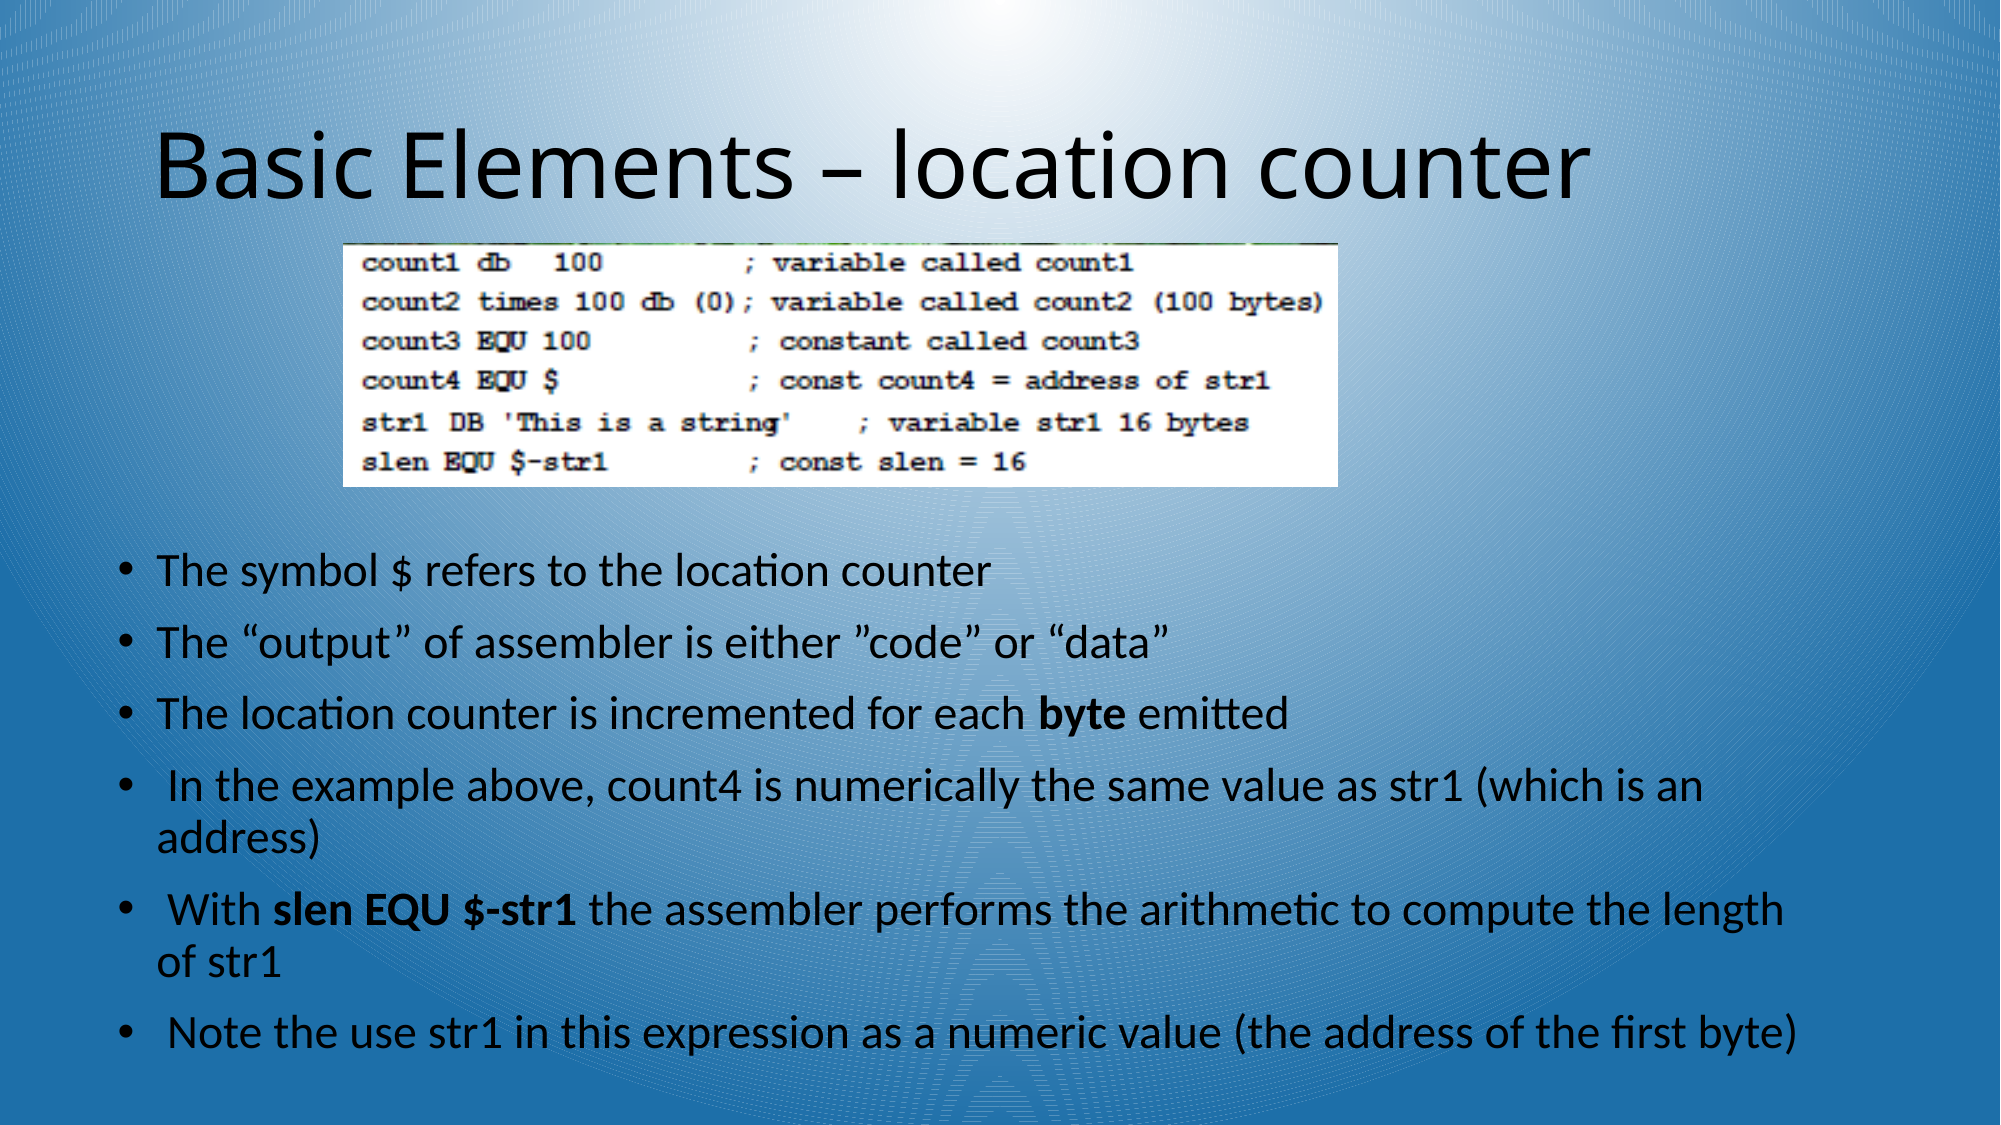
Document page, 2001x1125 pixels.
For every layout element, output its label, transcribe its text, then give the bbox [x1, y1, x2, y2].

title Basic Elements – location counter [137, 59, 1863, 278]
picture [343, 243, 1338, 487]
list The symbol $ refers to the location counter The “output” of assembler is either ”code” or “data” The location counter is incremented for each byte emitted In the example above, count4 is numerically the same value as str1 (which is an address) With slen EQU $-str1 the assembler performs the arithmetic to compute the length of str1 Note the use str1 in this expression as a numeric value (the address of the first byte) [102, 537, 1828, 1083]
